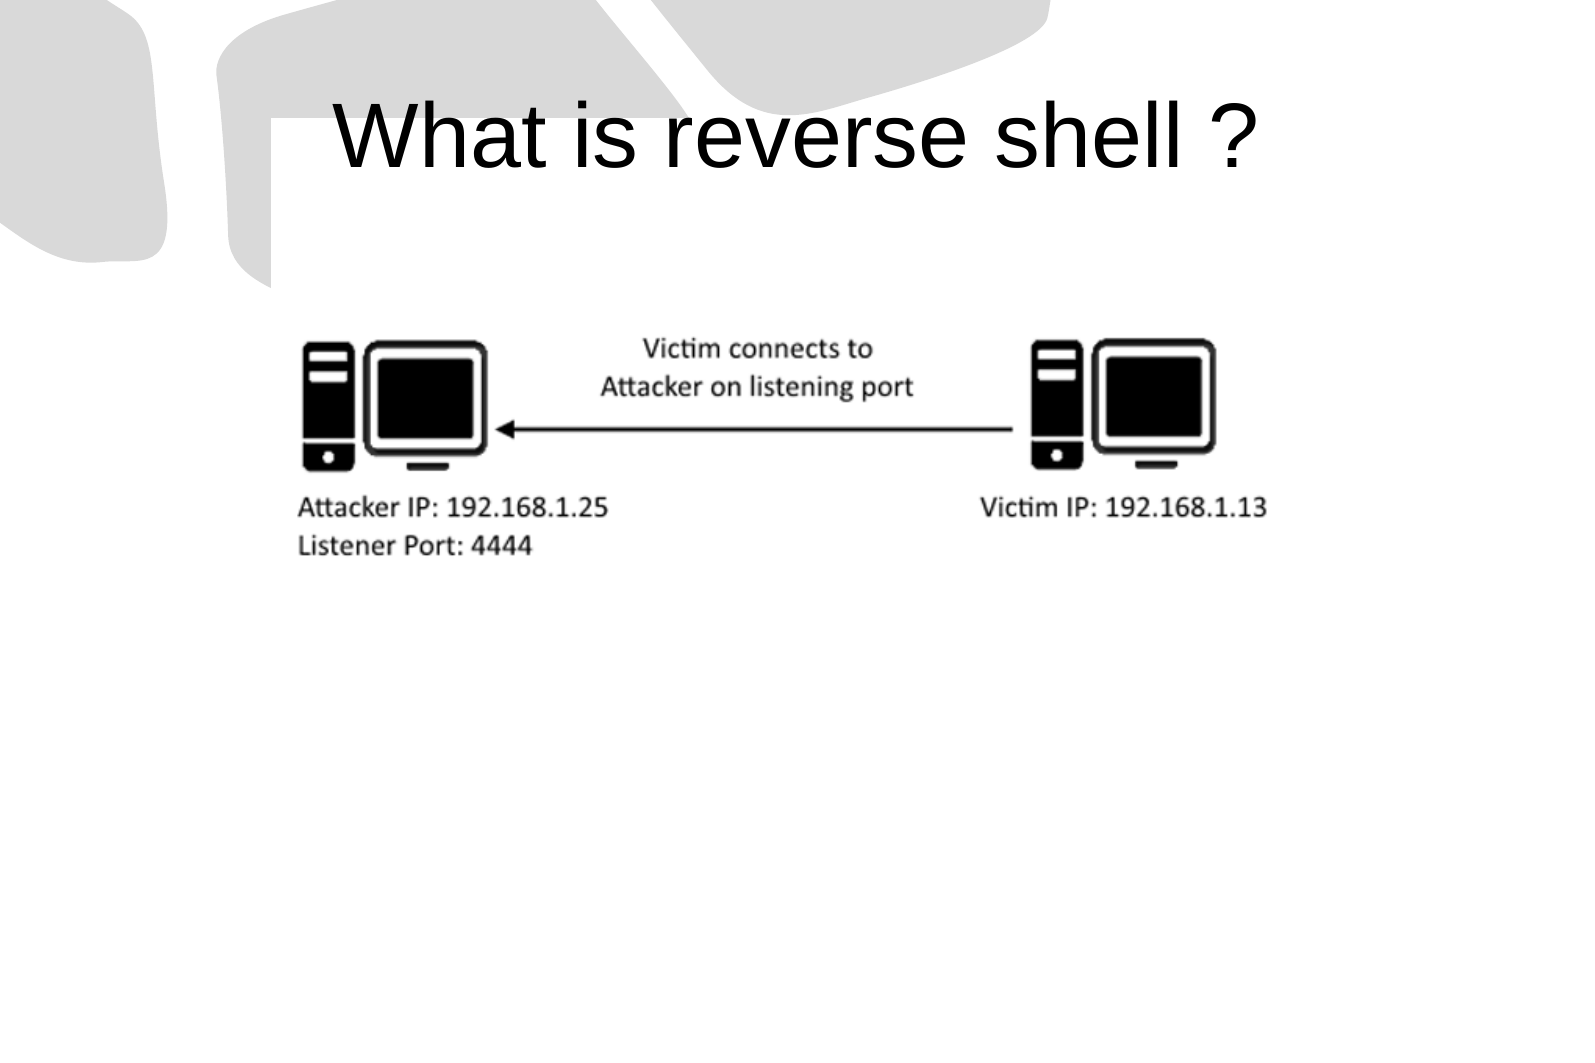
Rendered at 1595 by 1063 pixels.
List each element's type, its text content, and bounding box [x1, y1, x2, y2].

picture [271, 117, 1288, 744]
text_box What is reverse shell ? [79, 42, 1515, 220]
